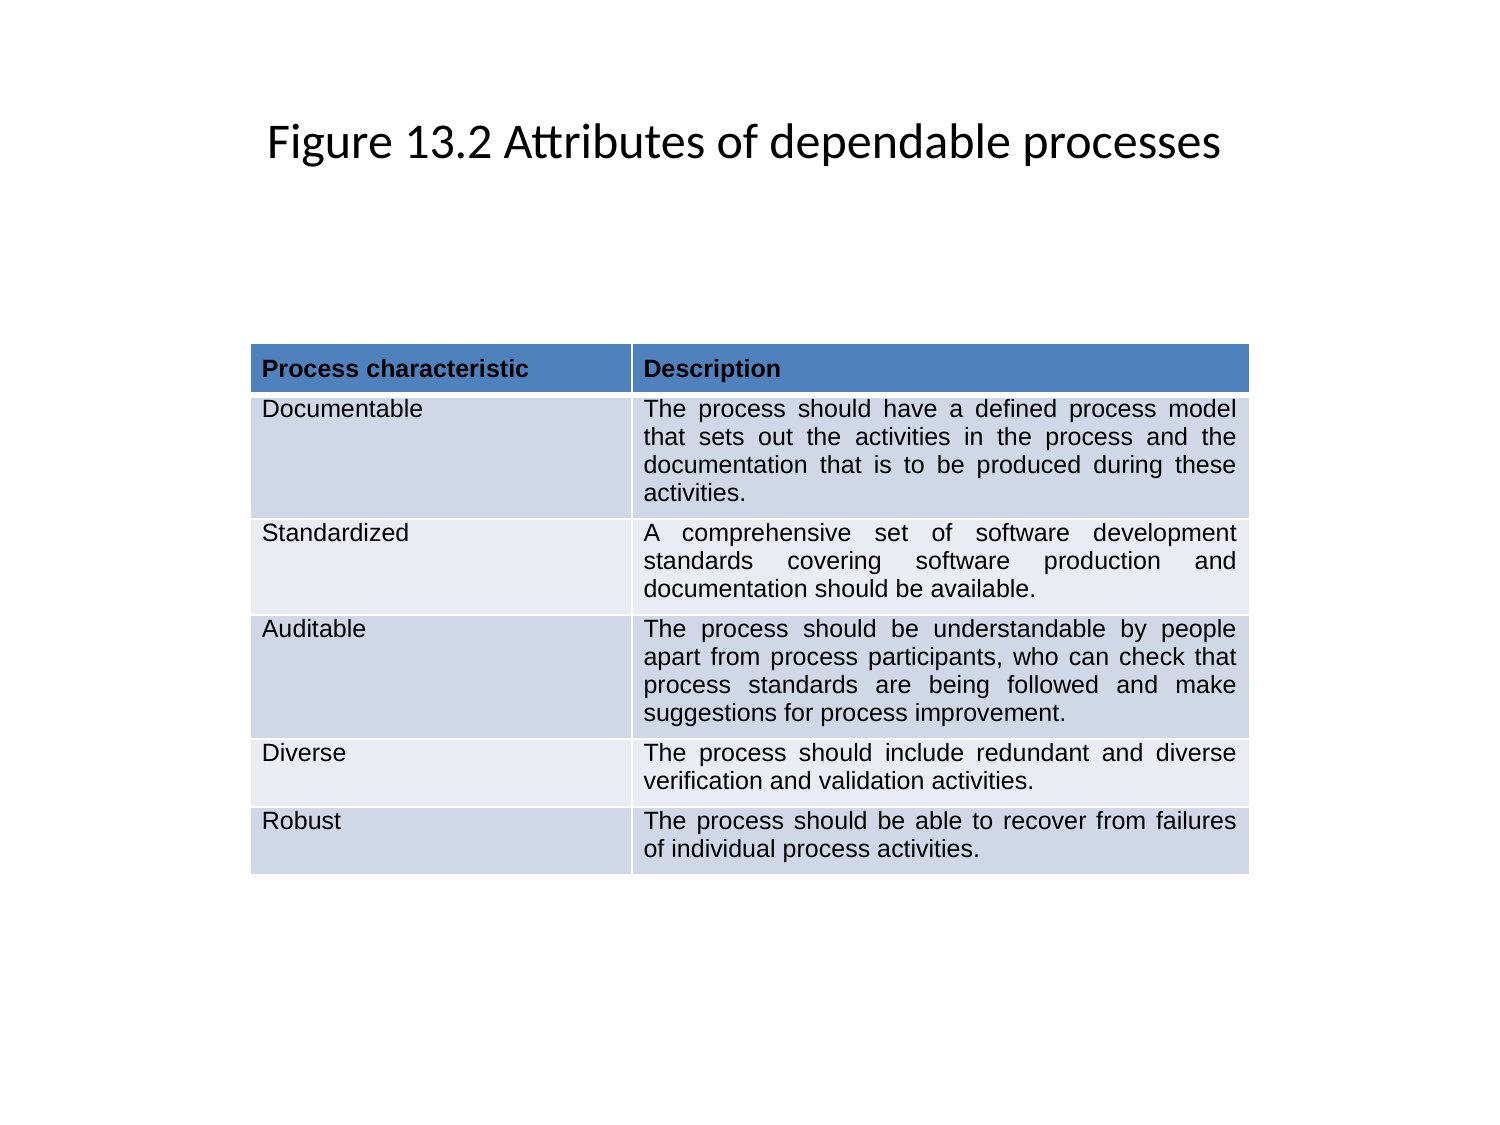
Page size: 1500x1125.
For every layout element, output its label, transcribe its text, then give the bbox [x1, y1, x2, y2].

table_cell A comprehensive set of software development standards covering software production and documentation should be available. [633, 520, 1249, 614]
table_header Description [633, 344, 1249, 392]
table_header Process characteristic [251, 344, 631, 392]
table_cell Diverse [251, 740, 631, 806]
table_cell The process should be able to recover from failures of individual process activities. [633, 808, 1249, 874]
table_cell The process should have a defined process model that sets out the activities in the process and the documentation that is to be produced during these activities. [633, 398, 1249, 518]
table_cell Robust [251, 808, 631, 874]
table_cell Documentable [251, 398, 631, 518]
table_cell Auditable [251, 616, 631, 738]
table_cell The process should be understandable by people apart from process participants, who can check that process standards are being followed and make suggestions for process improvement. [633, 616, 1249, 738]
title Figure 13.2 Attributes of dependable processes [74, 44, 1426, 233]
table_cell Standardized [251, 520, 631, 614]
table_cell The process should include redundant and diverse verification and validation activities. [633, 740, 1249, 806]
